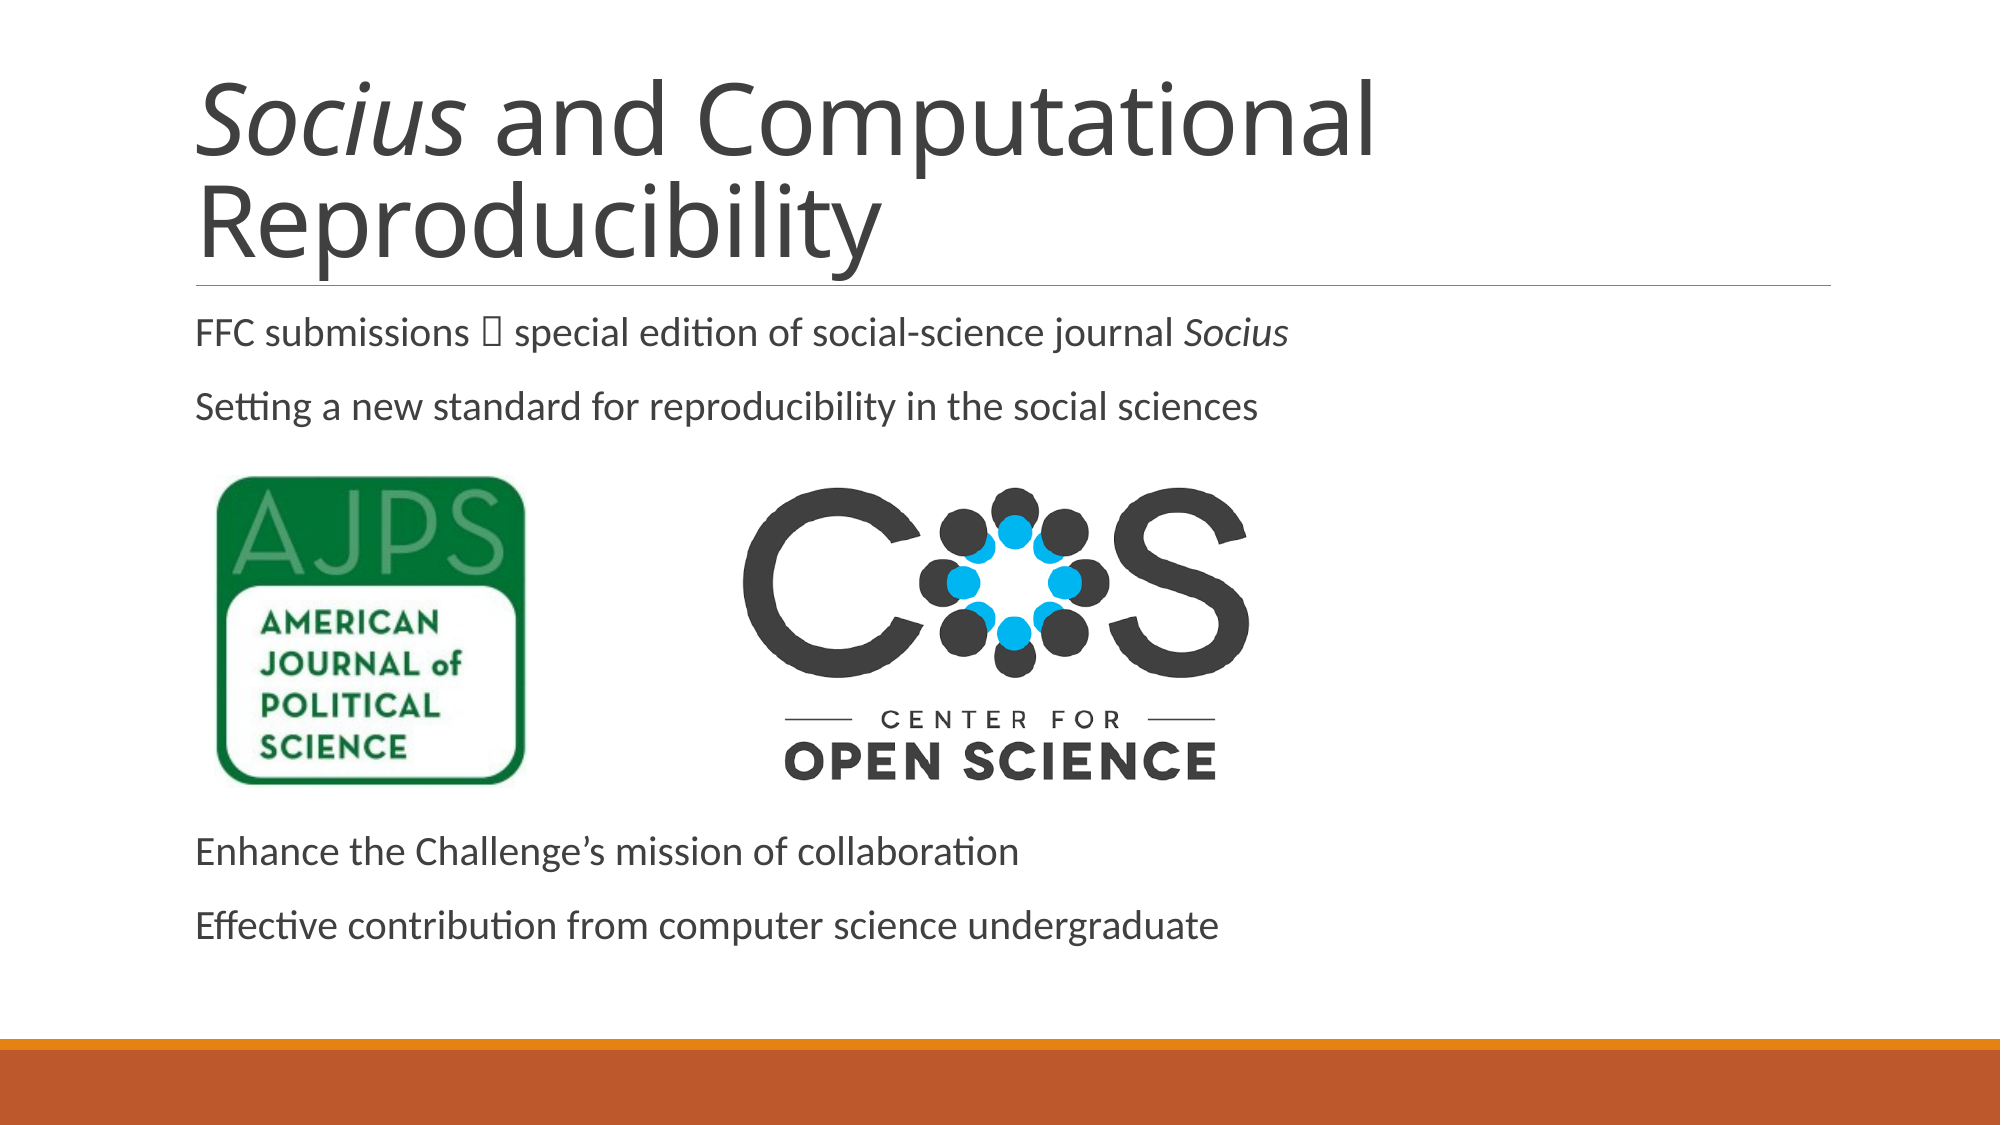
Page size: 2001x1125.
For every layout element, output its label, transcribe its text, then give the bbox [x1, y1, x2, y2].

picture [213, 474, 528, 789]
list FFC submissions  special edition of social-science journal Socius Setting a new standard for reproducibility in the social sciences Enhance the Challenge’s mission of collaboration Effective contribution from computer science undergraduate [180, 302, 1830, 963]
picture [700, 474, 1310, 789]
title Socius and Computational Reproducibility [180, 47, 1830, 285]
